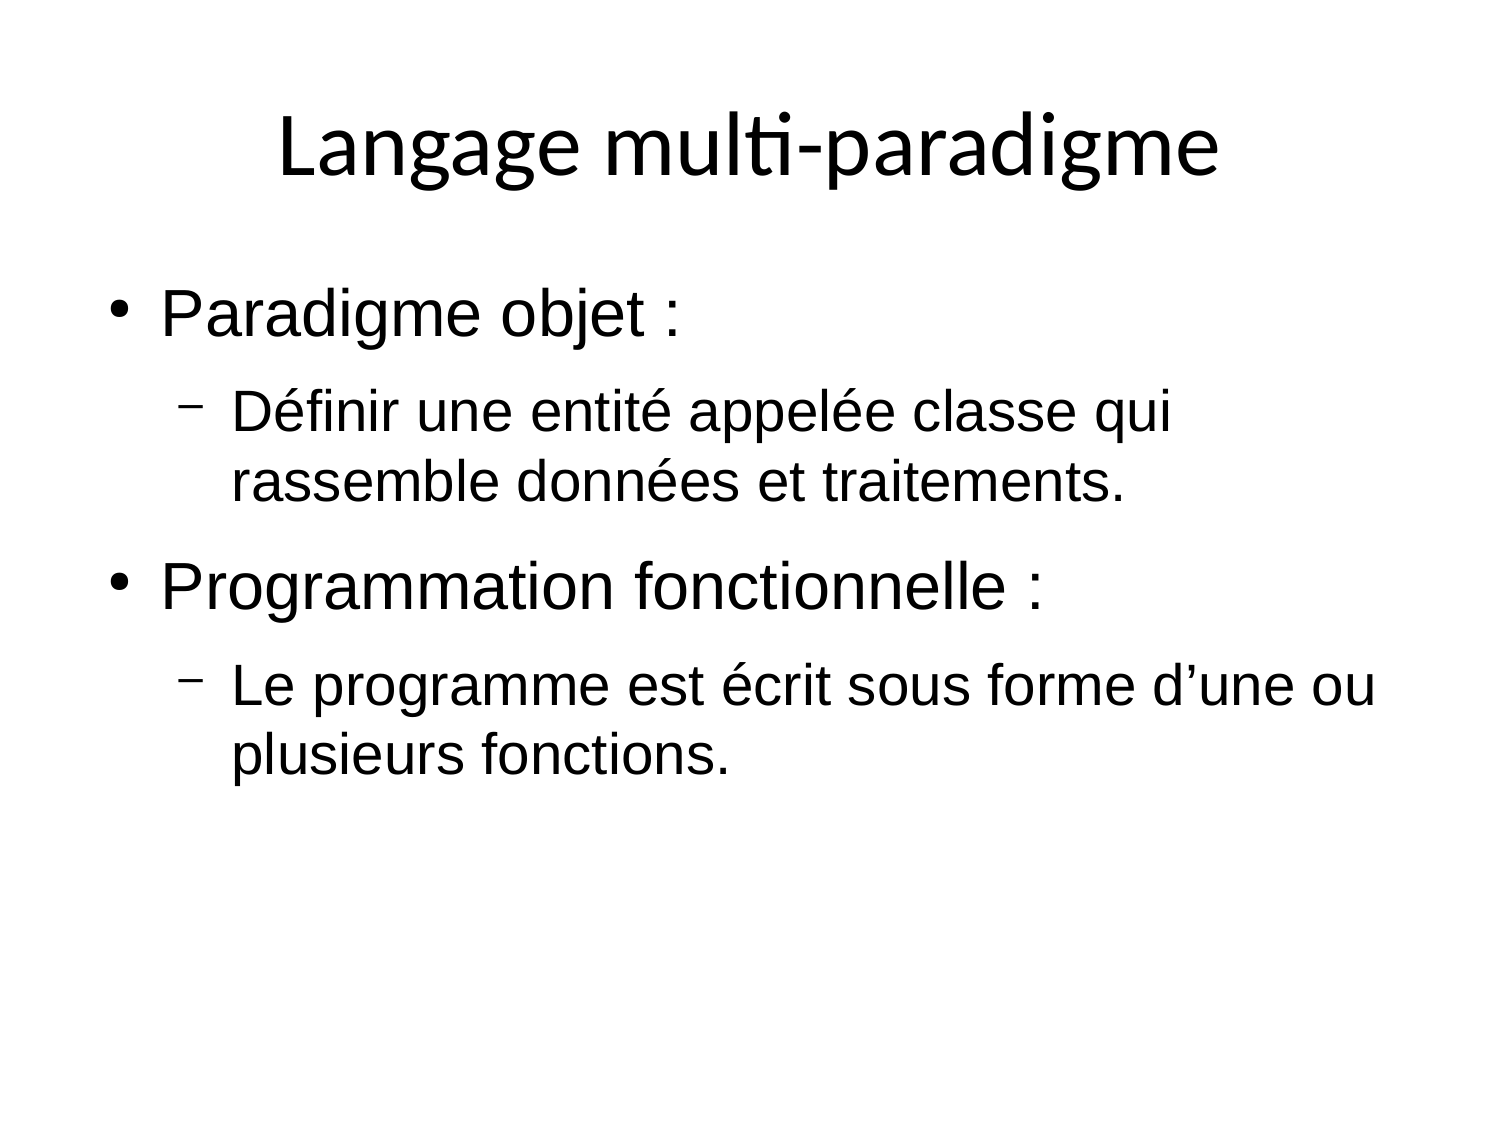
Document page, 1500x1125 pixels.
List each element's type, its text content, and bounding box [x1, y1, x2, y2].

list Paradigme objet : Définir une entité appelée classe qui rassemble données et traitements. Programmation fonctionnelle : Le programme est écrit sous forme d’une ou plusieurs fonctions. [75, 262, 1425, 1005]
title Langage multi-paradigme [75, 37, 1425, 241]
